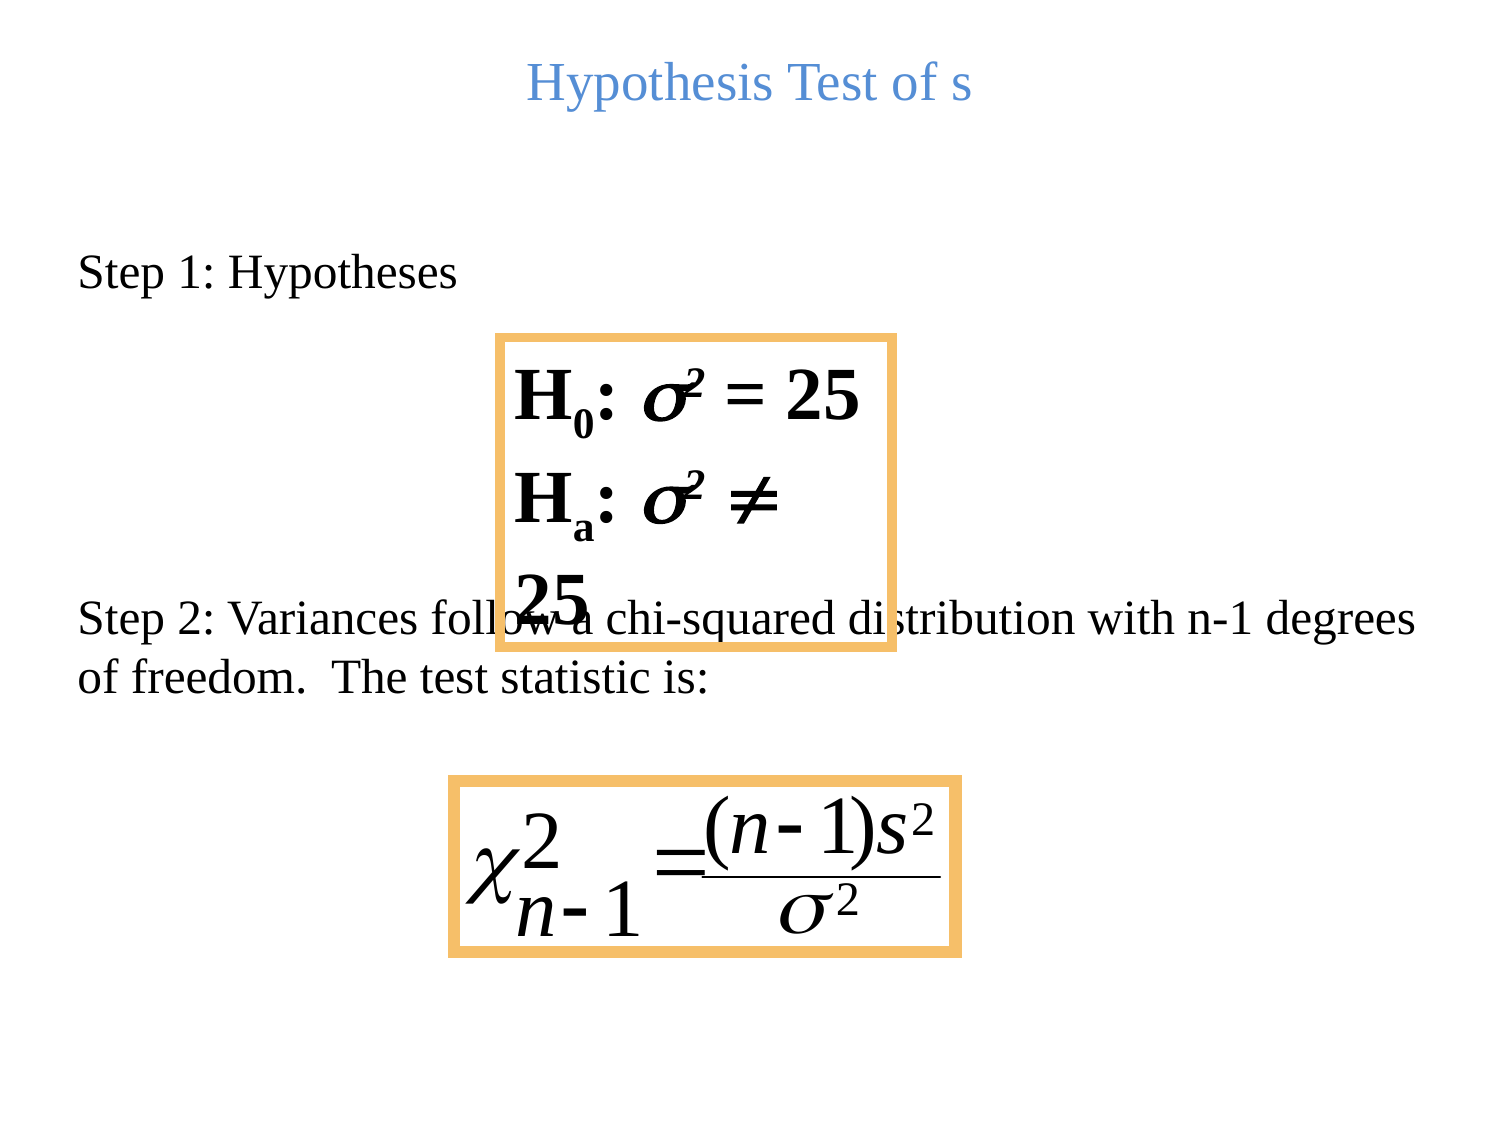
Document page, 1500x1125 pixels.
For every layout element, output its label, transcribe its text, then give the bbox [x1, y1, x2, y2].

text_box H0: 2 = 25 Ha: 2  25 [500, 337, 893, 647]
text_box Hypothesis Test of s [31, 37, 1469, 120]
text_box Step 1: Hypotheses Step 2: Variances follow a chi-squared distribution with n-1 degrees of freedom. The test statistic is: [62, 231, 1438, 713]
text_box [460, 787, 950, 947]
